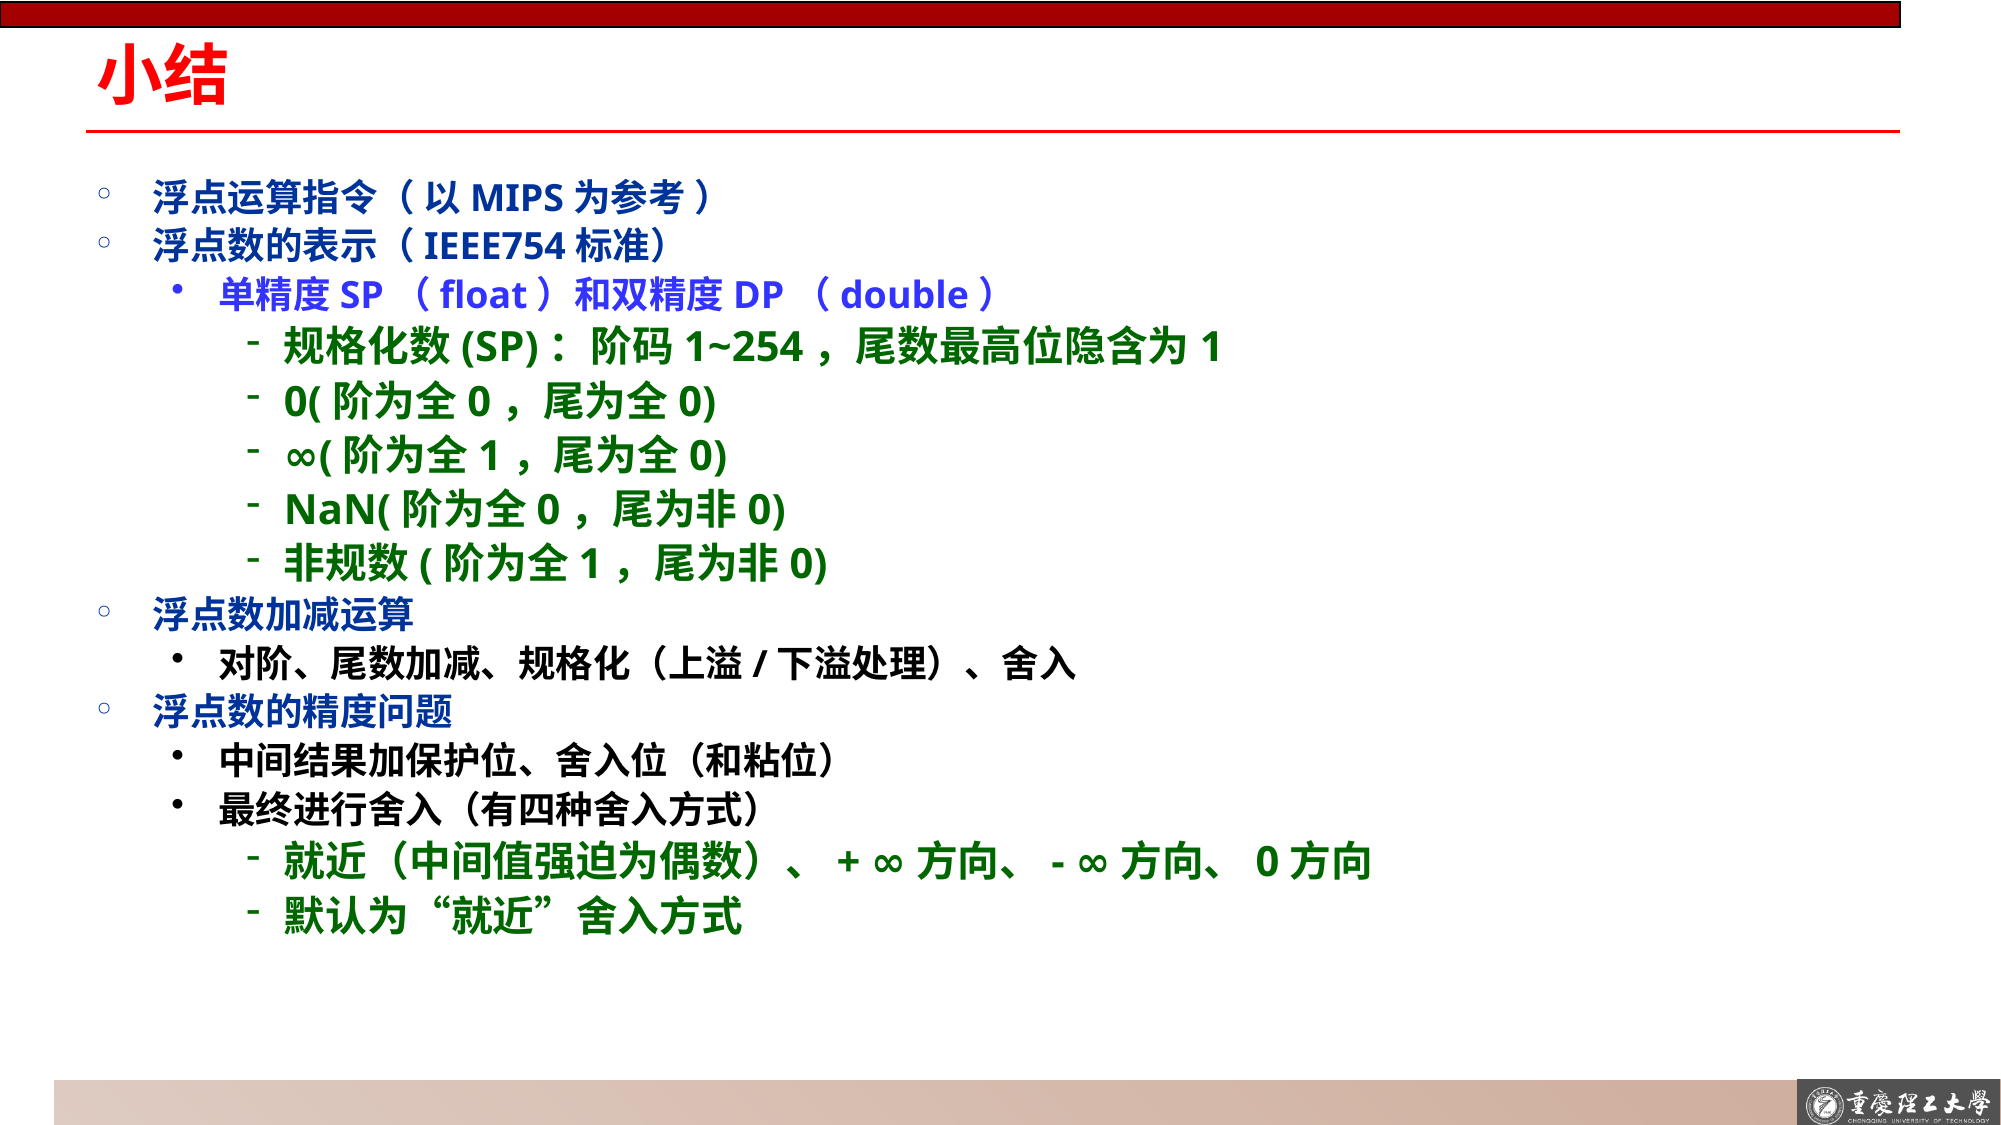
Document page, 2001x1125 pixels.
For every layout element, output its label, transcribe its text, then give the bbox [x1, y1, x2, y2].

title 小结 [86, 39, 1889, 119]
list 浮点运算指令（ 以MIPS为参考 ） 浮点数的表示（IEEE754标准） 单精度SP（float）和双精度DP（double） 规格化数(SP)：阶码1~254，尾数最高位隐含为1 0(阶为全0，尾为全0) ∞(阶为全1，尾为全0) NaN(阶为全0，尾为非0) 非规数(阶为全1，尾为非0) 浮点数加减运算 对阶、尾数加减、规格化（上溢/下溢处理）、舍入 浮点数的精度问题 中间结果加保护位、舍入位（和粘位） 最终进行舍入（有四种舍入方式） 就近（中间值强迫为偶数）、+ ∞方向、- ∞方向、0方向 默认为“就近”舍入方式 [86, 169, 1914, 1013]
picture [1797, 1079, 2000, 1125]
